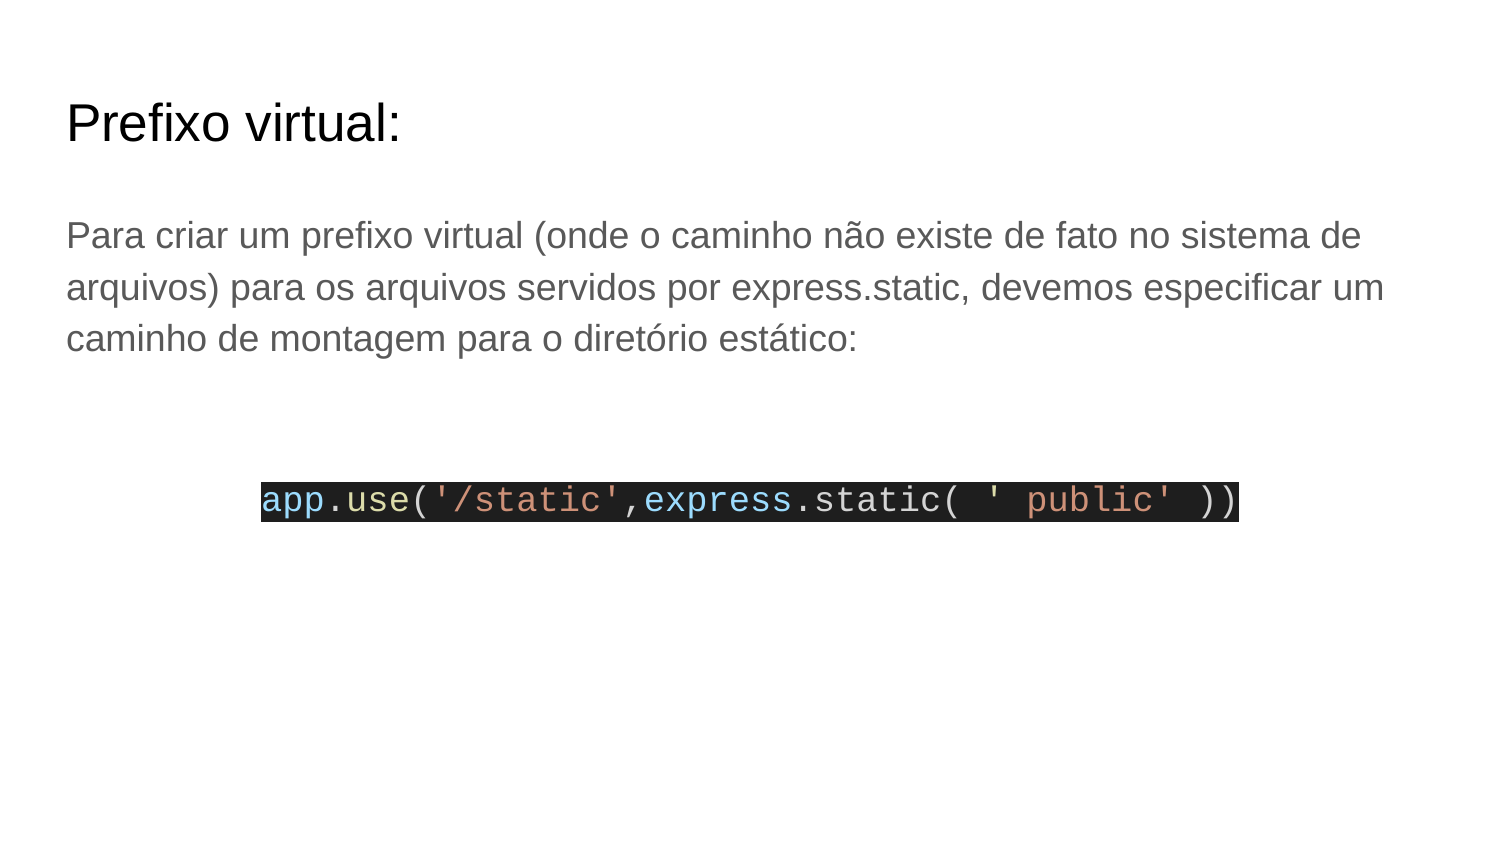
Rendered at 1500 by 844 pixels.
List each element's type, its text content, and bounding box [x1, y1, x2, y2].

list Para criar um prefixo virtual (onde o caminho não existe de fato no sistema de arquivos) para os arquivos servidos por express.static, devemos especificar um caminho de montagem para o diretório estático: app.use('/static',express.static( ' public' )) [51, 189, 1449, 750]
title Prefixo virtual: [51, 72, 1449, 167]
